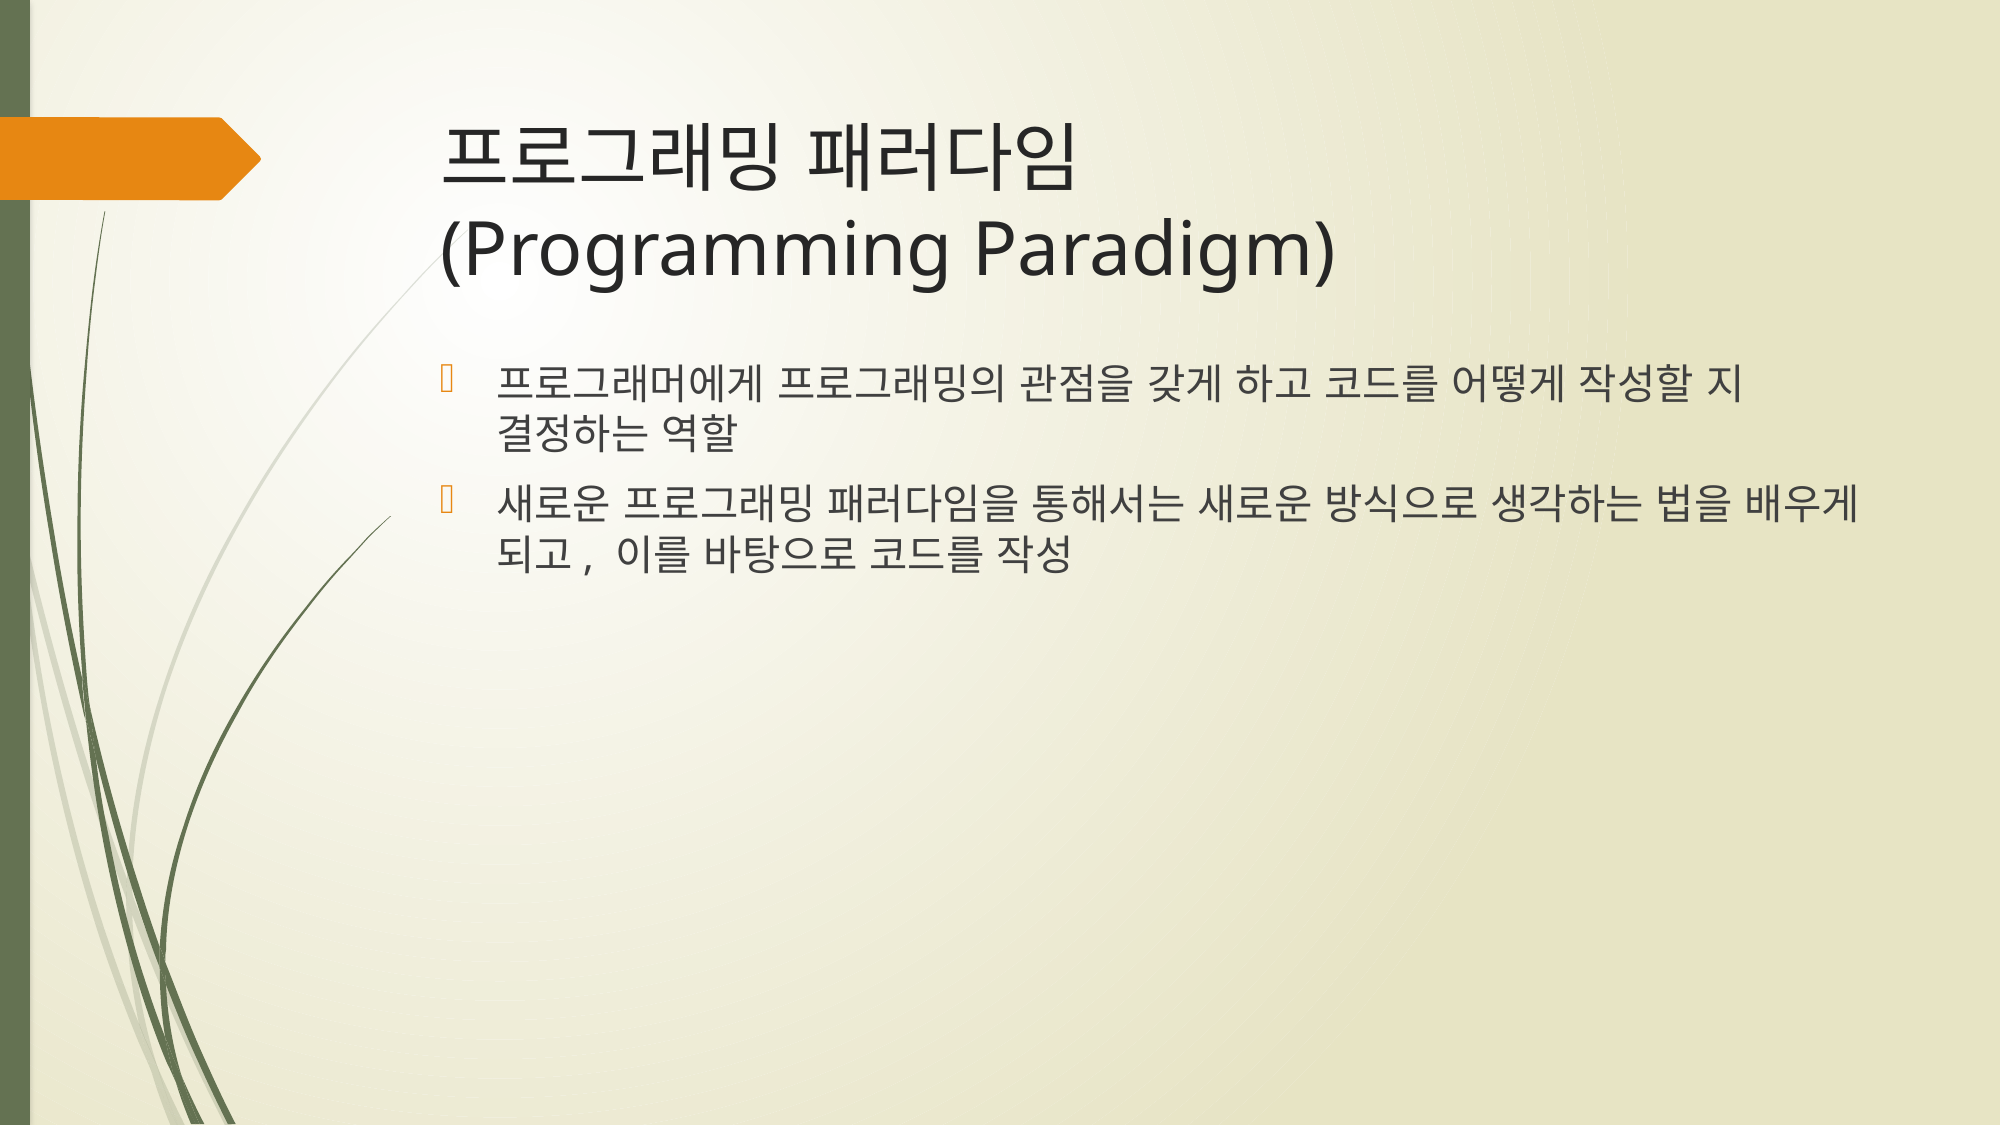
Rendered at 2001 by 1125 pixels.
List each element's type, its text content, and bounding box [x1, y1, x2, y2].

title 프로그래밍 패러다임 (Programming Paradigm) [425, 102, 1888, 313]
list 프로그래머에게 프로그래밍의 관점을 갖게 하고 코드를 어떻게 작성할 지 결정하는 역할 새로운 프로그래밍 패러다임을 통해서는 새로운 방식으로 생각하는 법을 배우게 되고, 이를 바탕으로 코드를 작성 [424, 350, 1888, 970]
